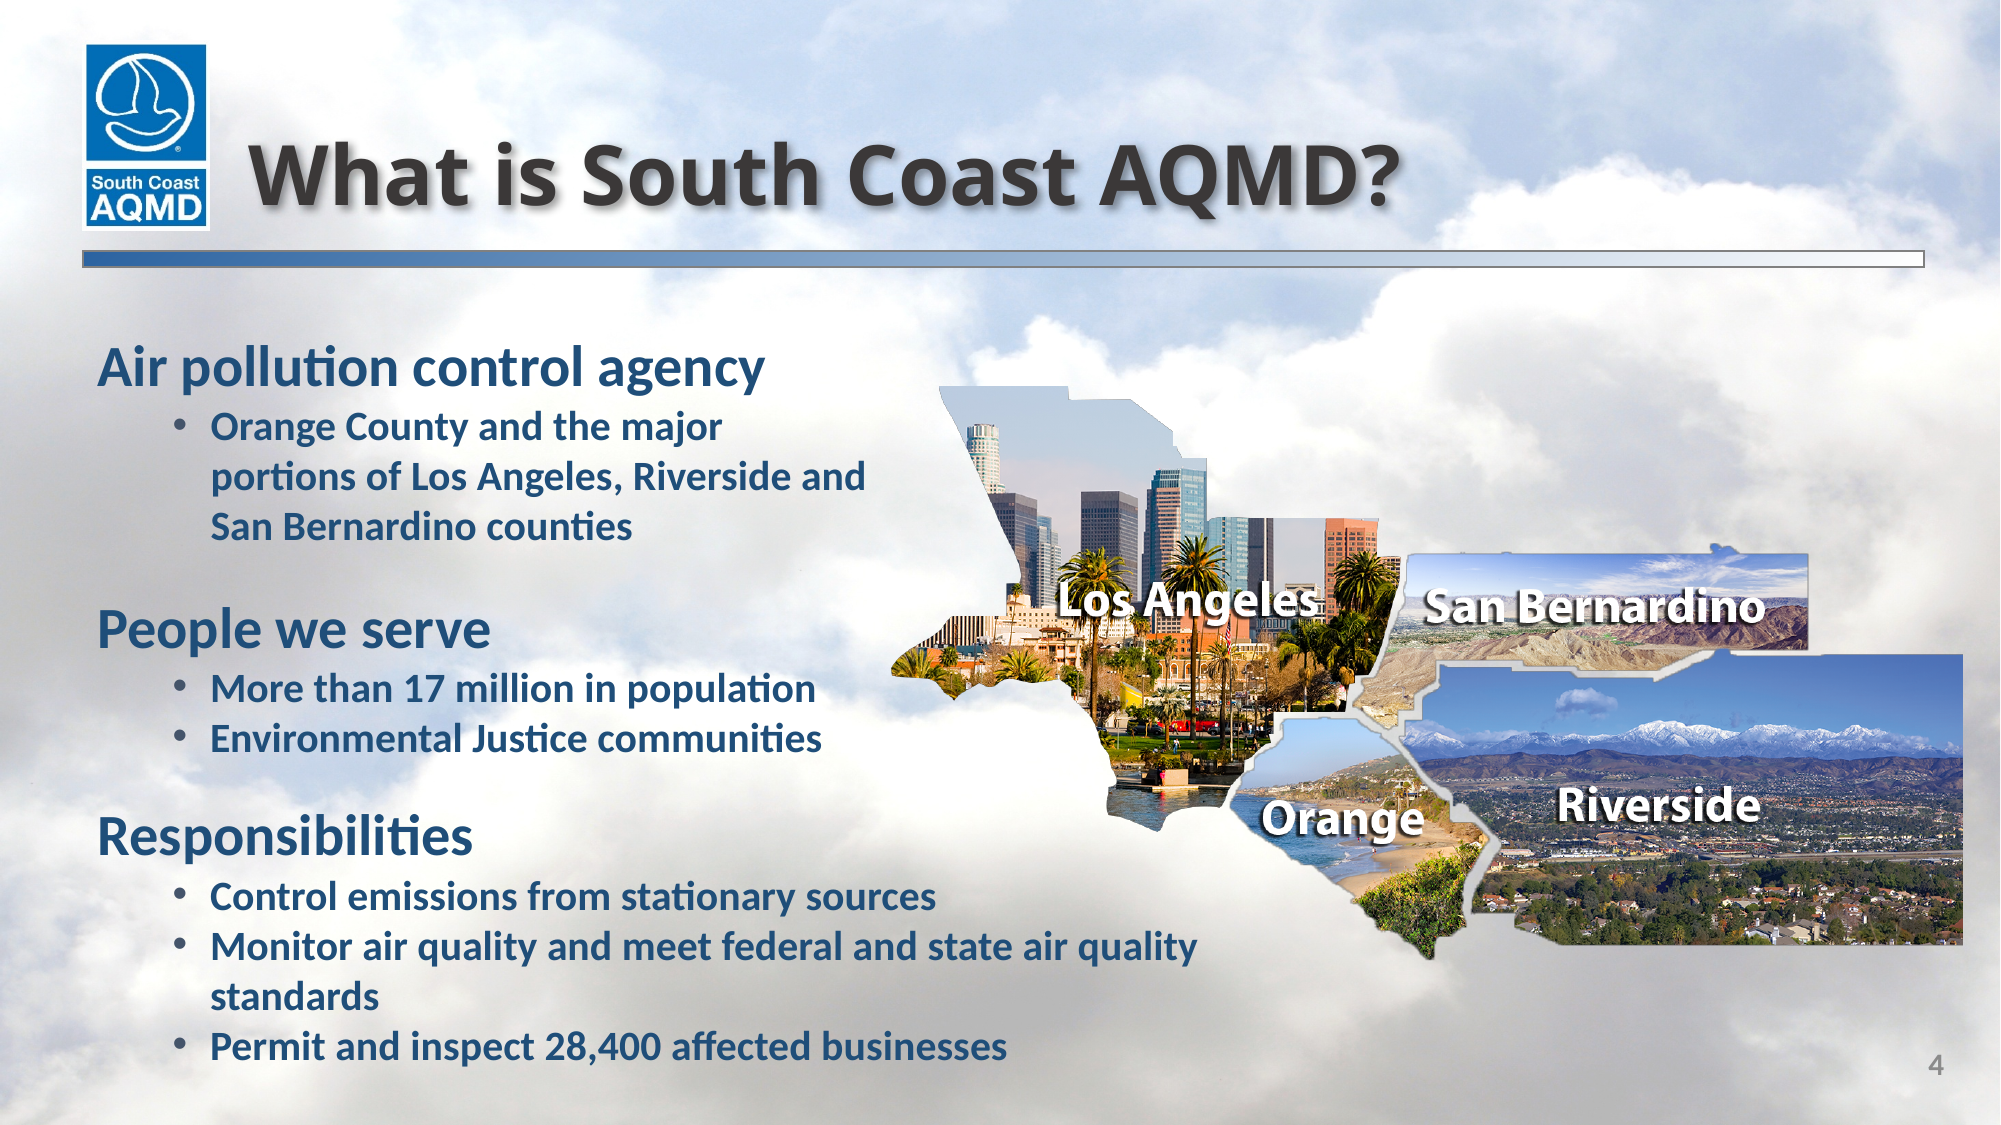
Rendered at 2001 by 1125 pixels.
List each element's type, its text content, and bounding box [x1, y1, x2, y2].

slide_number 4 [1509, 1033, 1959, 1093]
text_box Air pollution control agency Orange County and the major portions of Los Angeles, Riverside and San Bernardino counties People we serve More than 17 million in population Environmental Justice communities Responsibilities Control emissions from stationary sources Monitor air quality and meet federal and state air quality standards Permit and inspect 28,400 affected businesses [82, 328, 1277, 1093]
text_box [82, 250, 1925, 268]
picture [0, 0, 2001, 1125]
text_box What is South Coast AQMD? [233, 103, 1925, 231]
